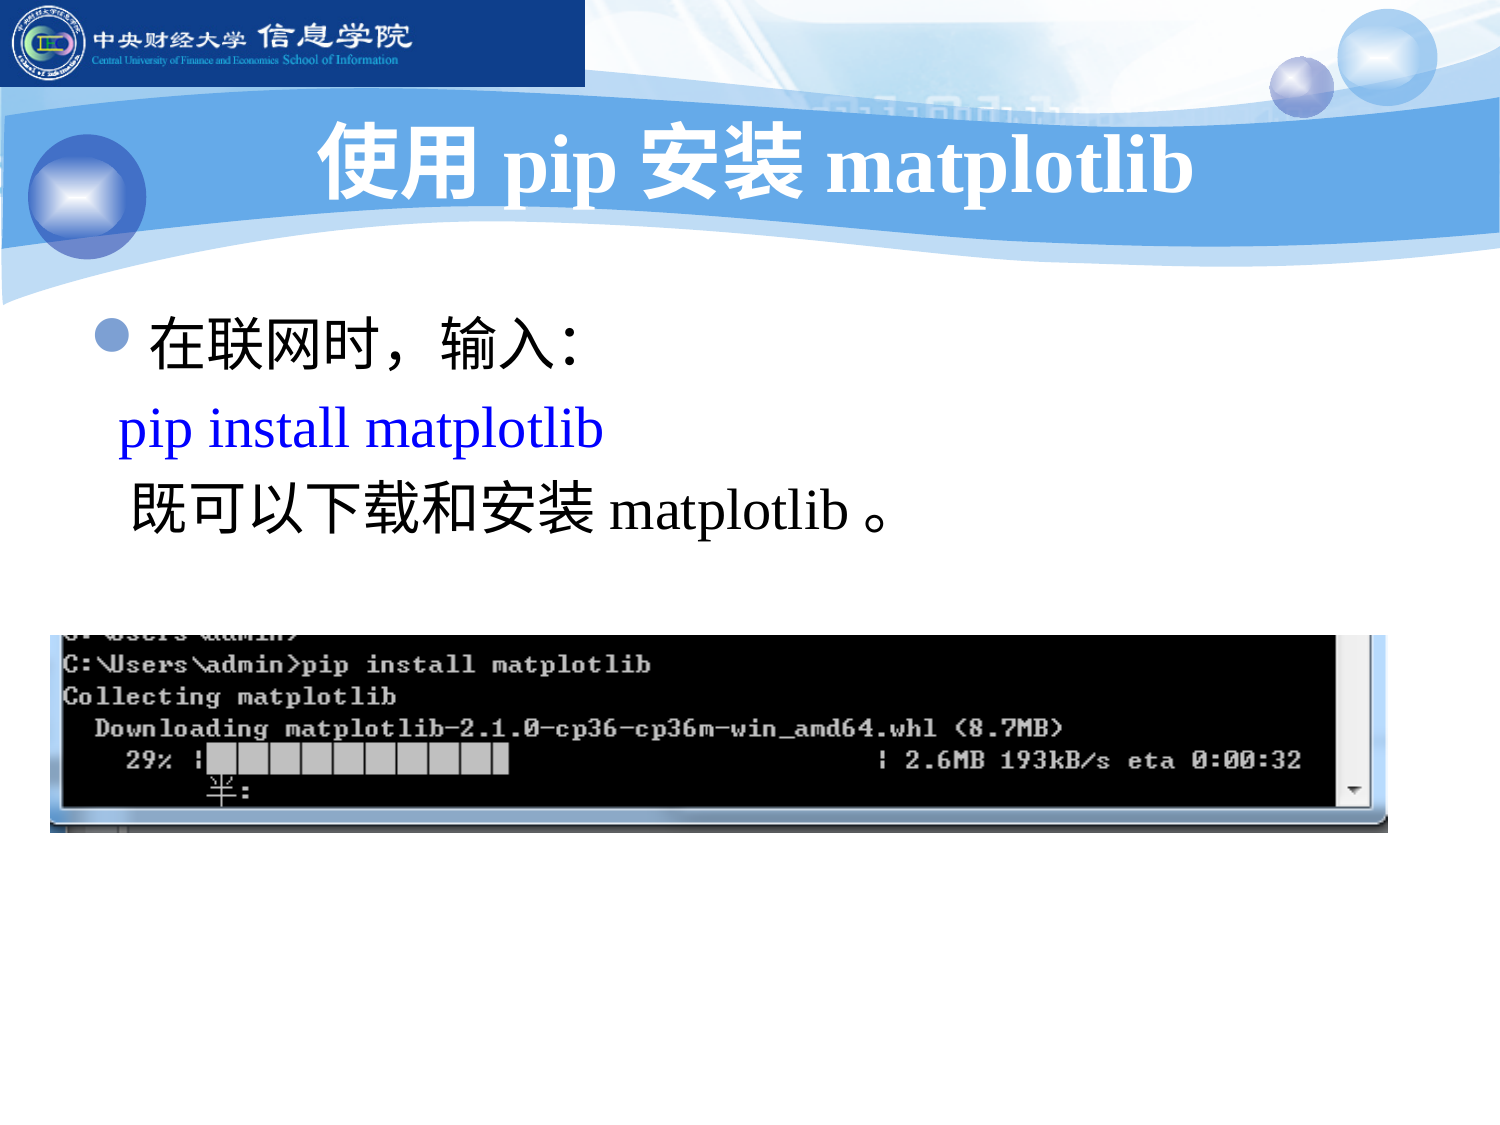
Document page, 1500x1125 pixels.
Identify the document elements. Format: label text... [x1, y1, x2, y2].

title 使用pip安装matplotlib [150, 112, 1363, 205]
list 在联网时，输入： pip install matplotlib 既可以下载和安装matplotlib。 [75, 299, 1425, 1038]
picture [49, 635, 1388, 833]
picture [0, 0, 1500, 197]
